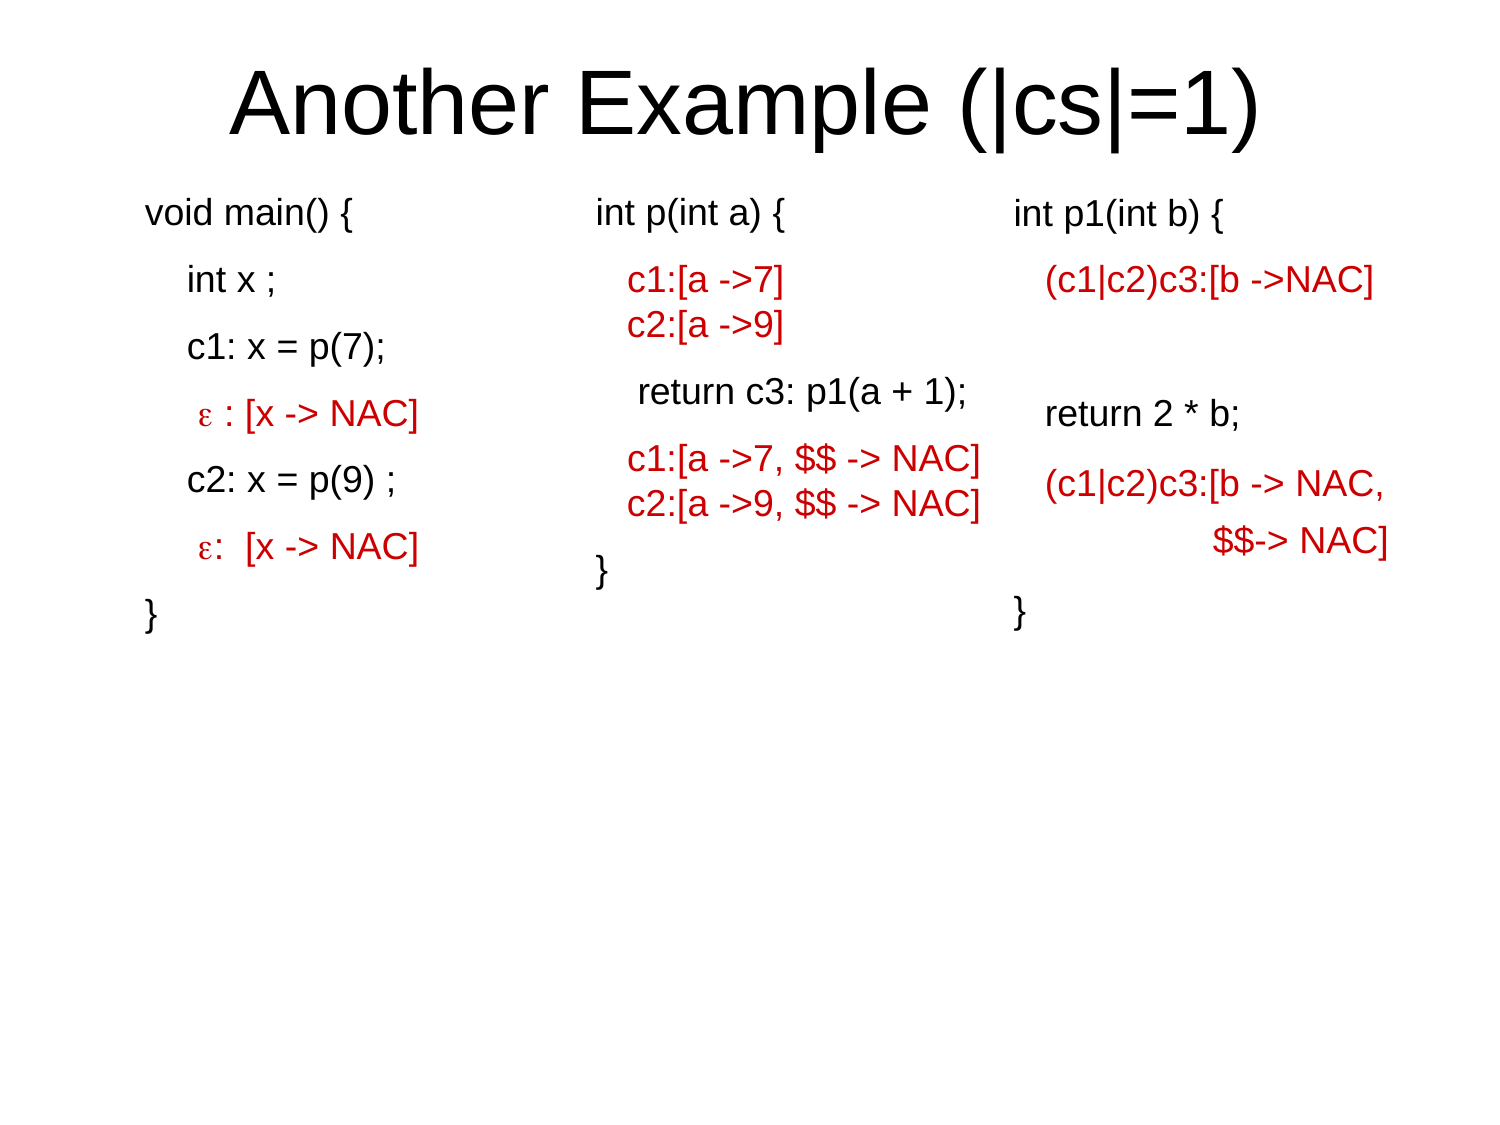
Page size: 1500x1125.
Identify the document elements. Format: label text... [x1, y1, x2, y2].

text_box int p1(int b) { (c1|c2)c3:[b ->NAC] return 2 * b; (c1|c2)c3:[b -> NAC, $$-> NAC] } [1006, 188, 1487, 597]
title Another Example (|cs|=1) [74, 0, 1426, 197]
text_box int p(int a) { c1:[a ->7] c2:[a ->9] return c3: p1(a + 1); c1:[a ->7, $$ -> NAC] c2:[a ->9, $$ -> NAC] } [618, 188, 1012, 613]
text_box void main() { int x ; c1: x = p(7);  : [x -> NAC] c2: x = p(9) ; : [x -> NAC] } [138, 188, 618, 653]
